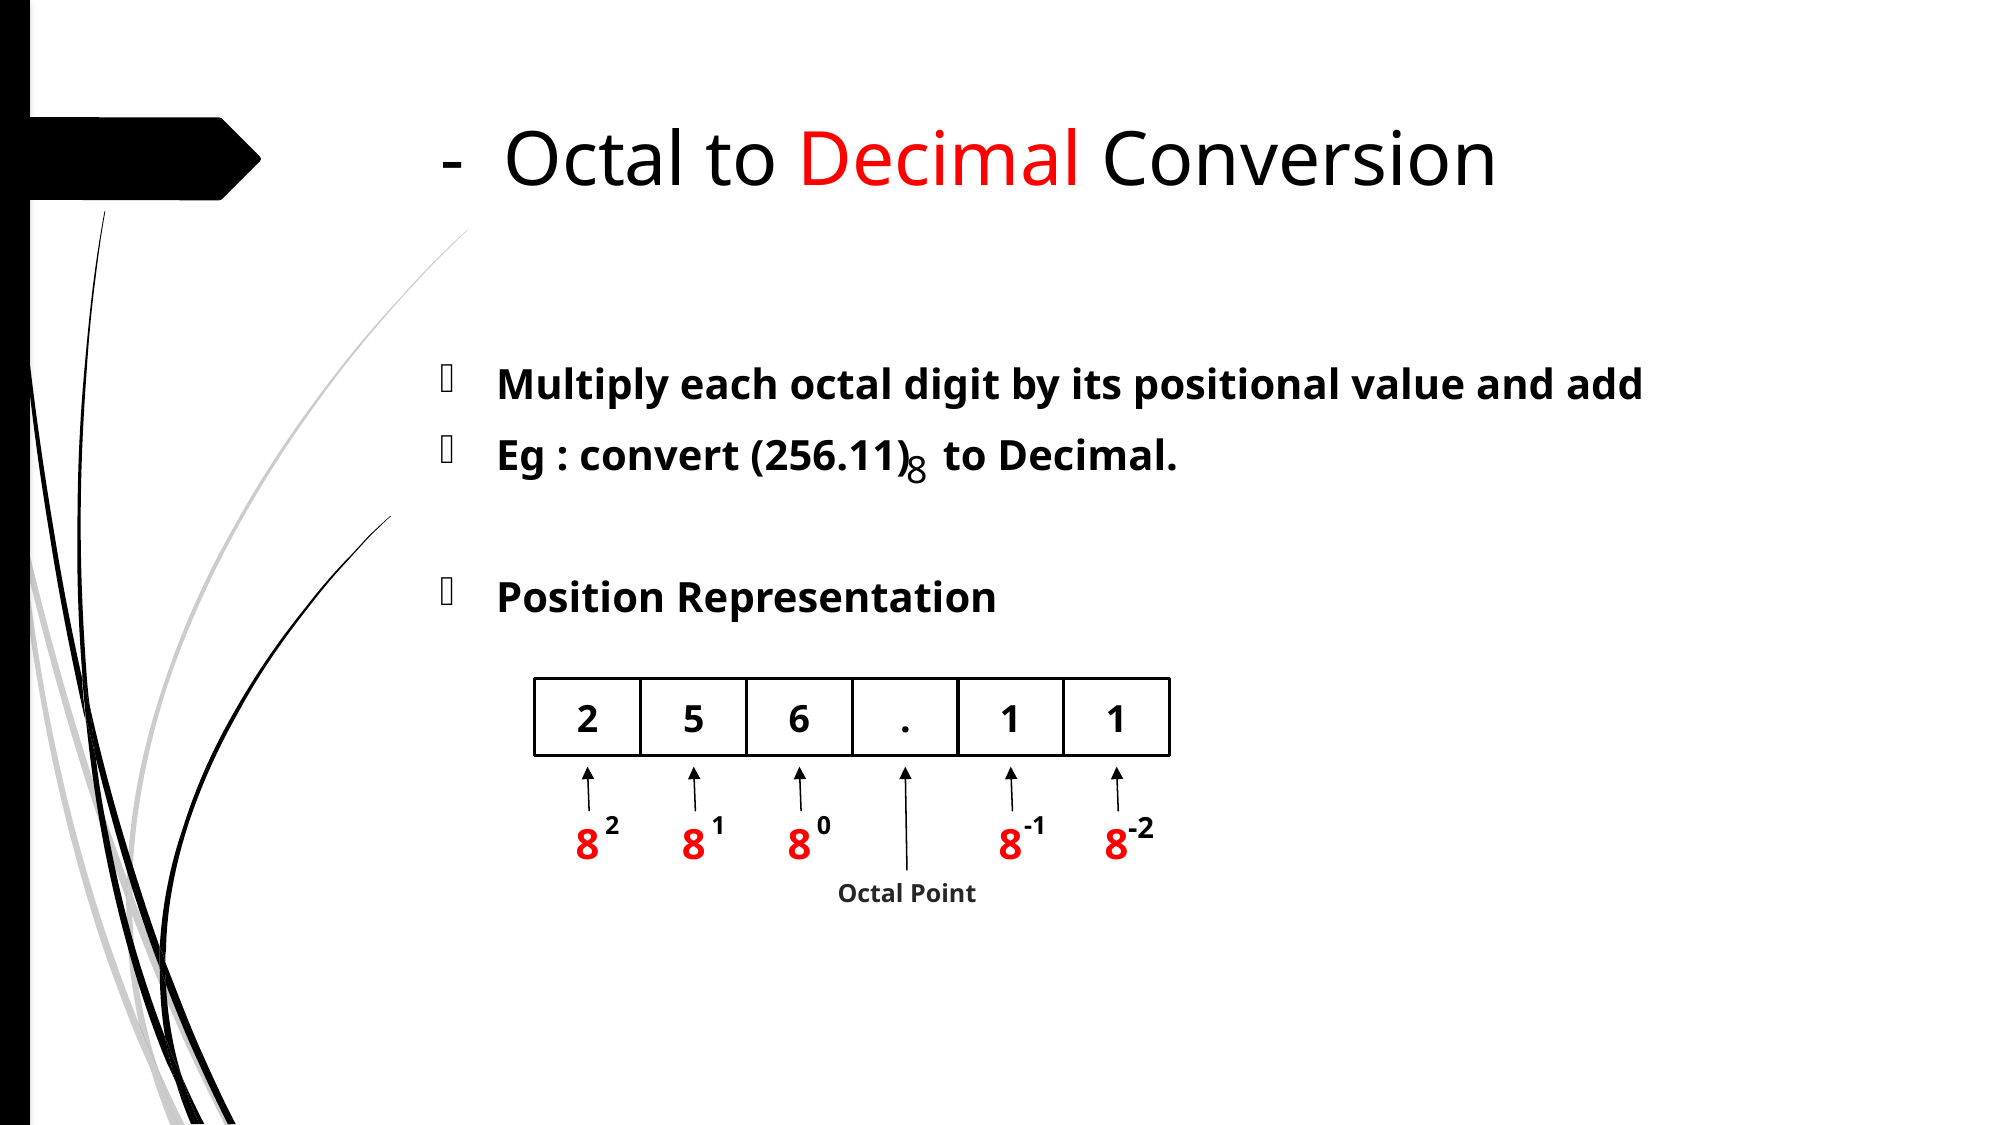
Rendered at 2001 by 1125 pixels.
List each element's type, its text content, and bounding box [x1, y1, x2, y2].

text_box 8 [891, 438, 947, 499]
list Multiply each octal digit by its positional value and add Eg : convert (256.11) to Decimal. Position Representation [424, 350, 1888, 970]
title - Octal to Decimal Conversion [425, 102, 1888, 313]
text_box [534, 678, 1195, 916]
